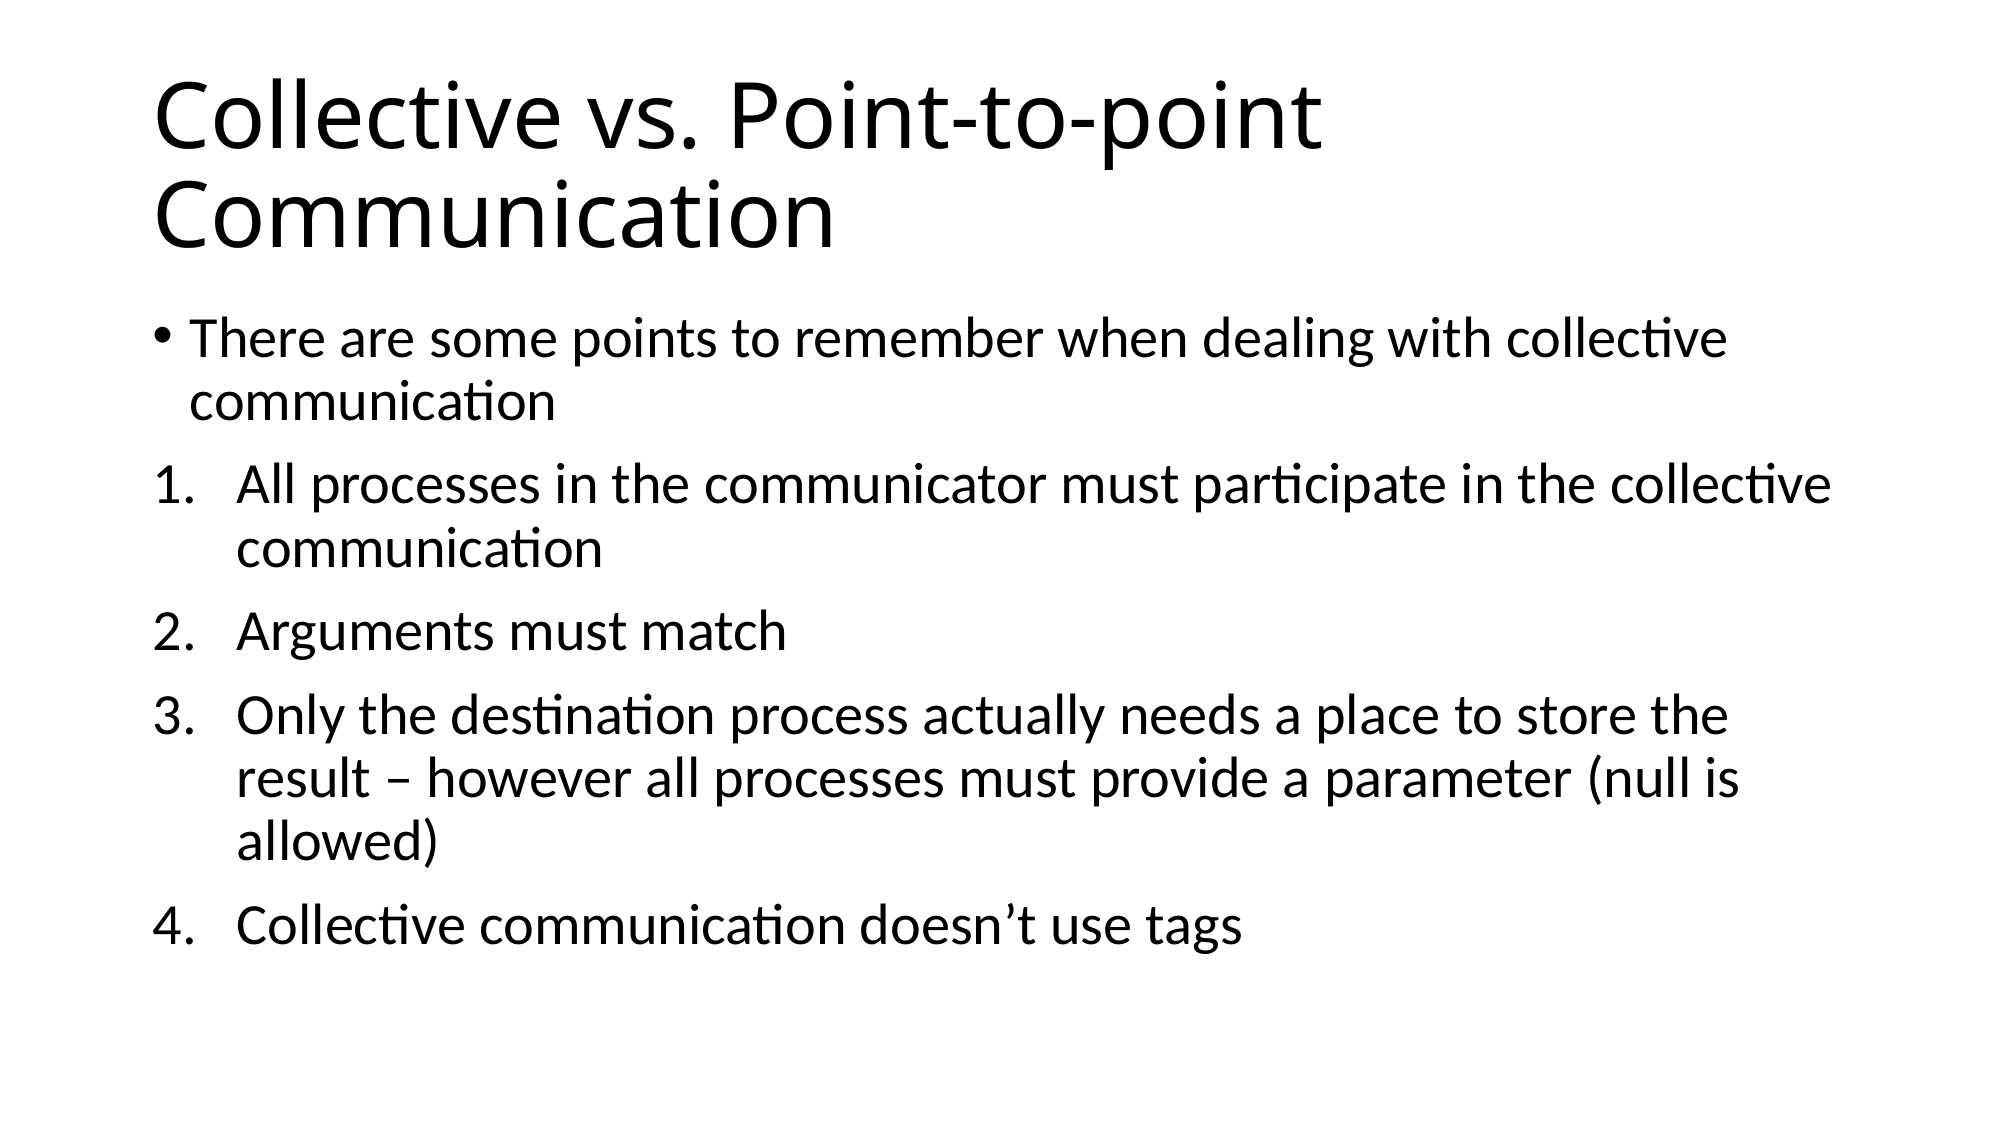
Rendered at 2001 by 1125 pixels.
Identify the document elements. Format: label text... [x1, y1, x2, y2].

title Collective vs. Point-to-point Communication [137, 59, 1863, 278]
list There are some points to remember when dealing with collective communication All processes in the communicator must participate in the collective communication Arguments must match Only the destination process actually needs a place to store the result – however all processes must provide a parameter (null is allowed) Collective communication doesn’t use tags [137, 299, 1863, 1014]
